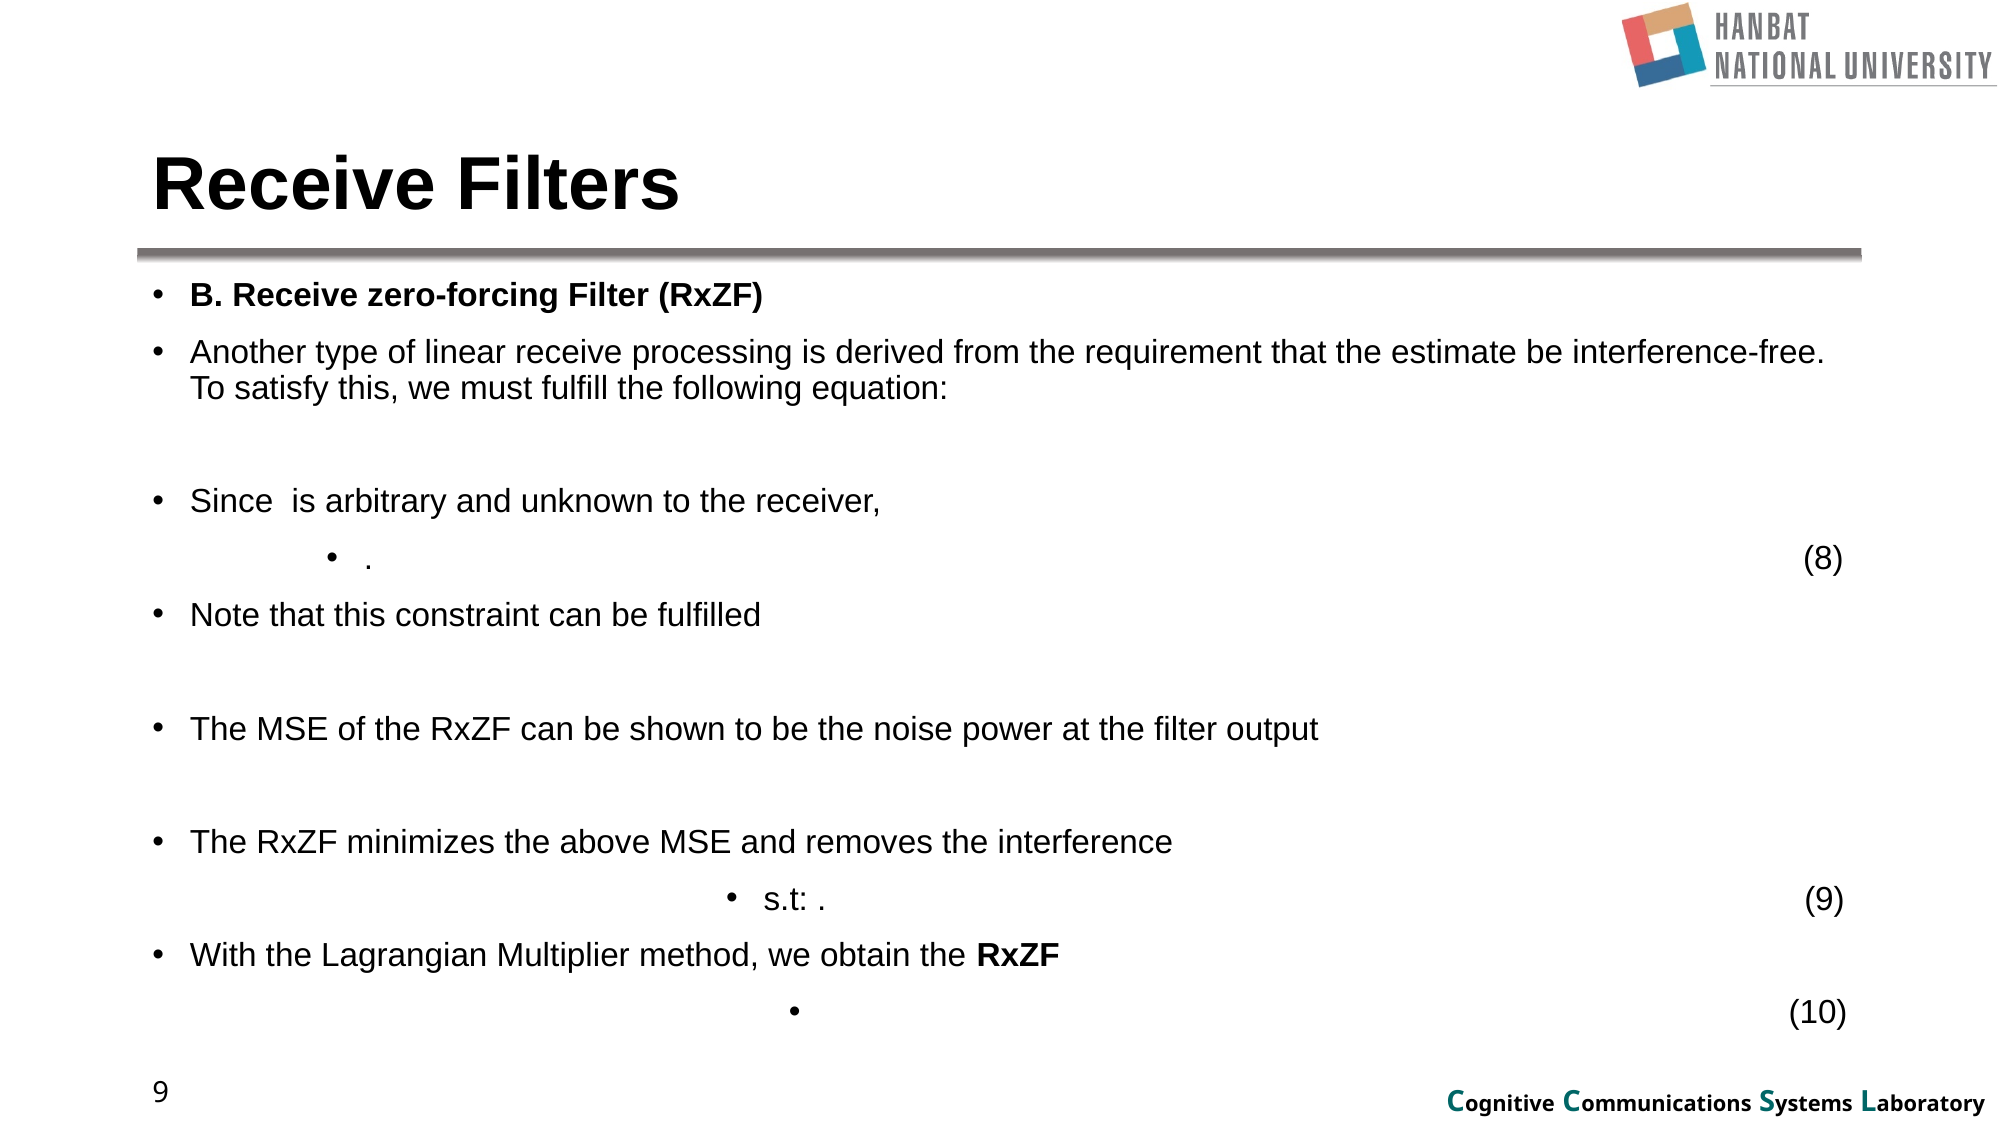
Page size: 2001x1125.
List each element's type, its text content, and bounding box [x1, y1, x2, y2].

picture [1621, 2, 1998, 90]
slide_number 9 [137, 1083, 357, 1103]
title Receive Filters [137, 129, 1863, 242]
